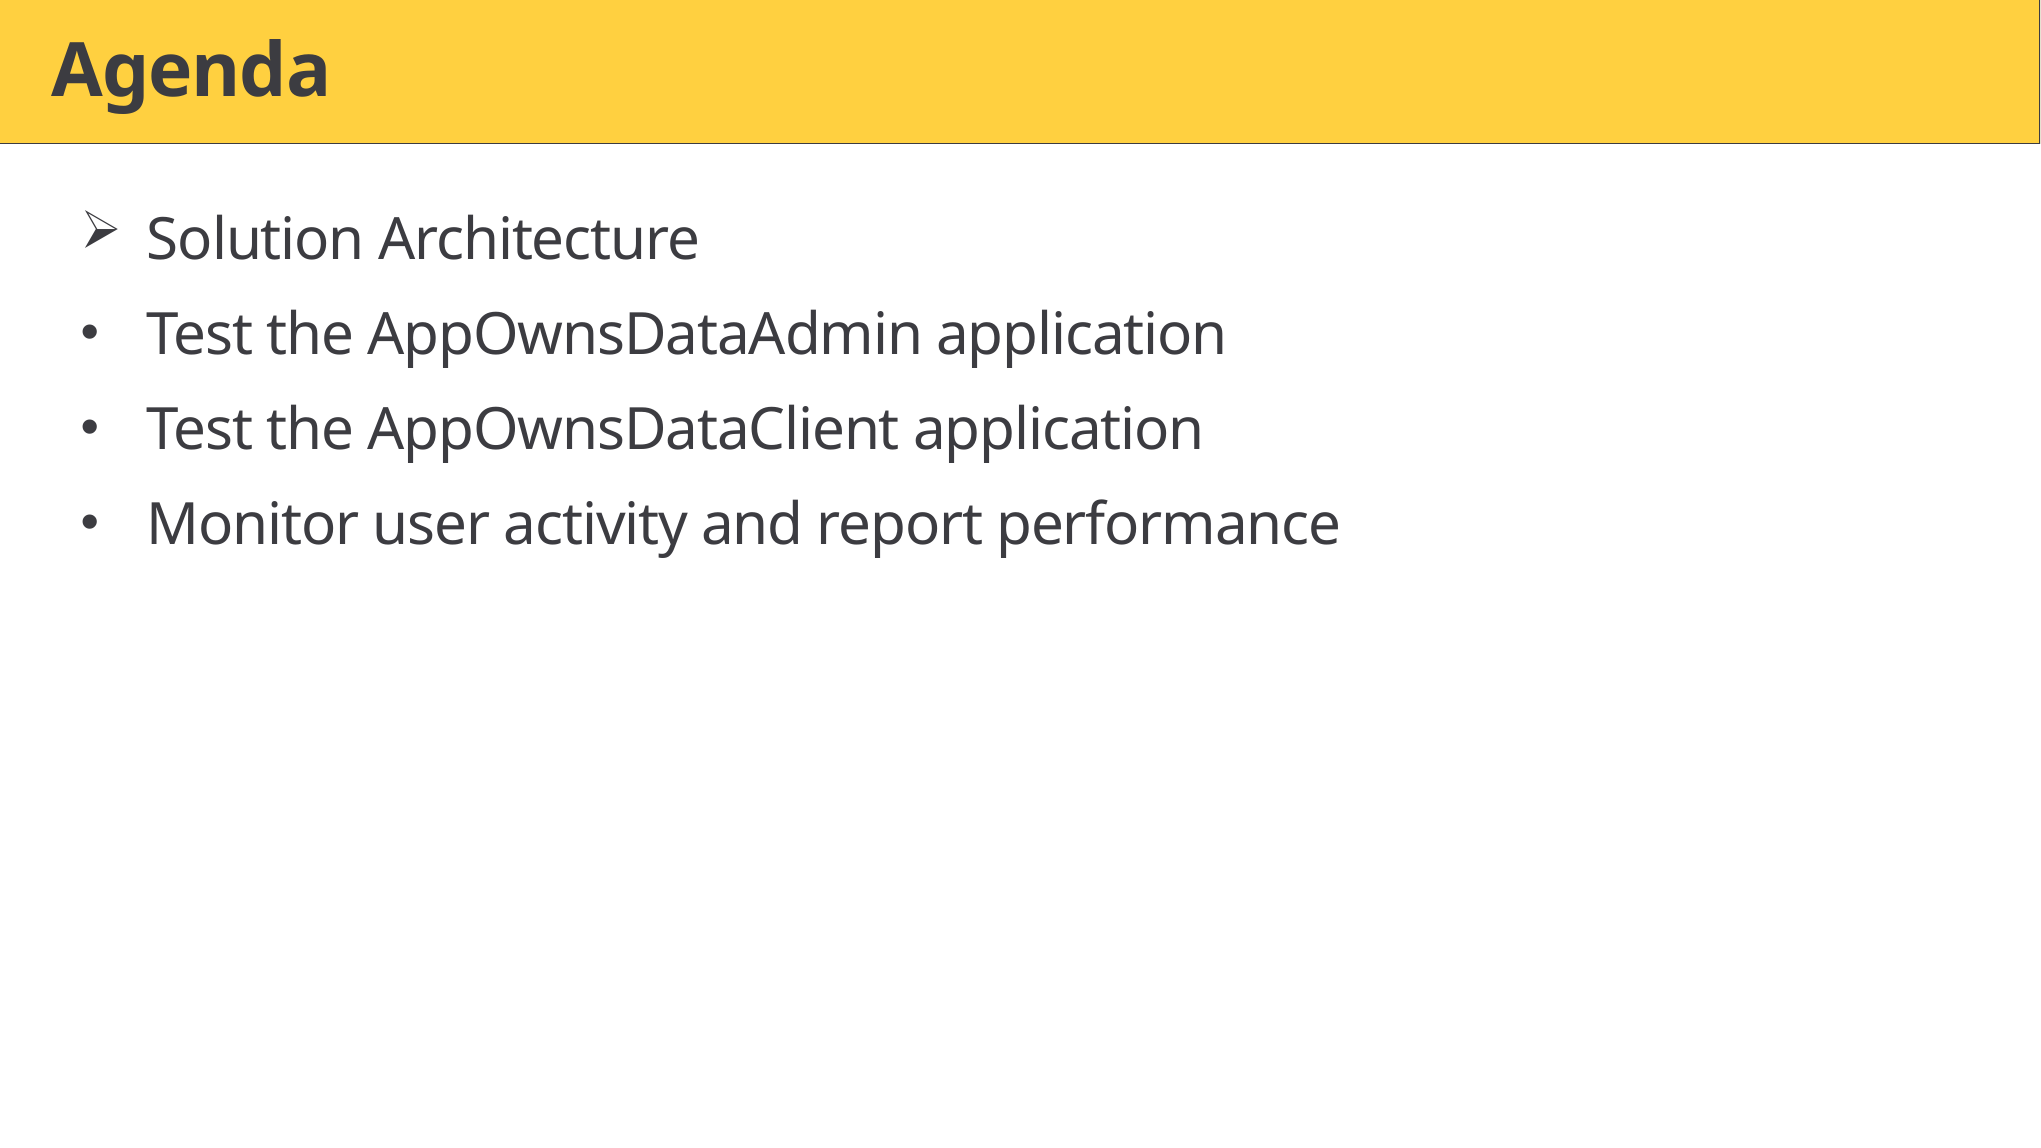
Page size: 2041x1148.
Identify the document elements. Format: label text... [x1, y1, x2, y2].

list Solution Architecture Test the AppOwnsDataAdmin application Test the AppOwnsDataClient application Monitor user activity and report performance [80, 201, 1988, 560]
title Agenda [51, 31, 1988, 113]
